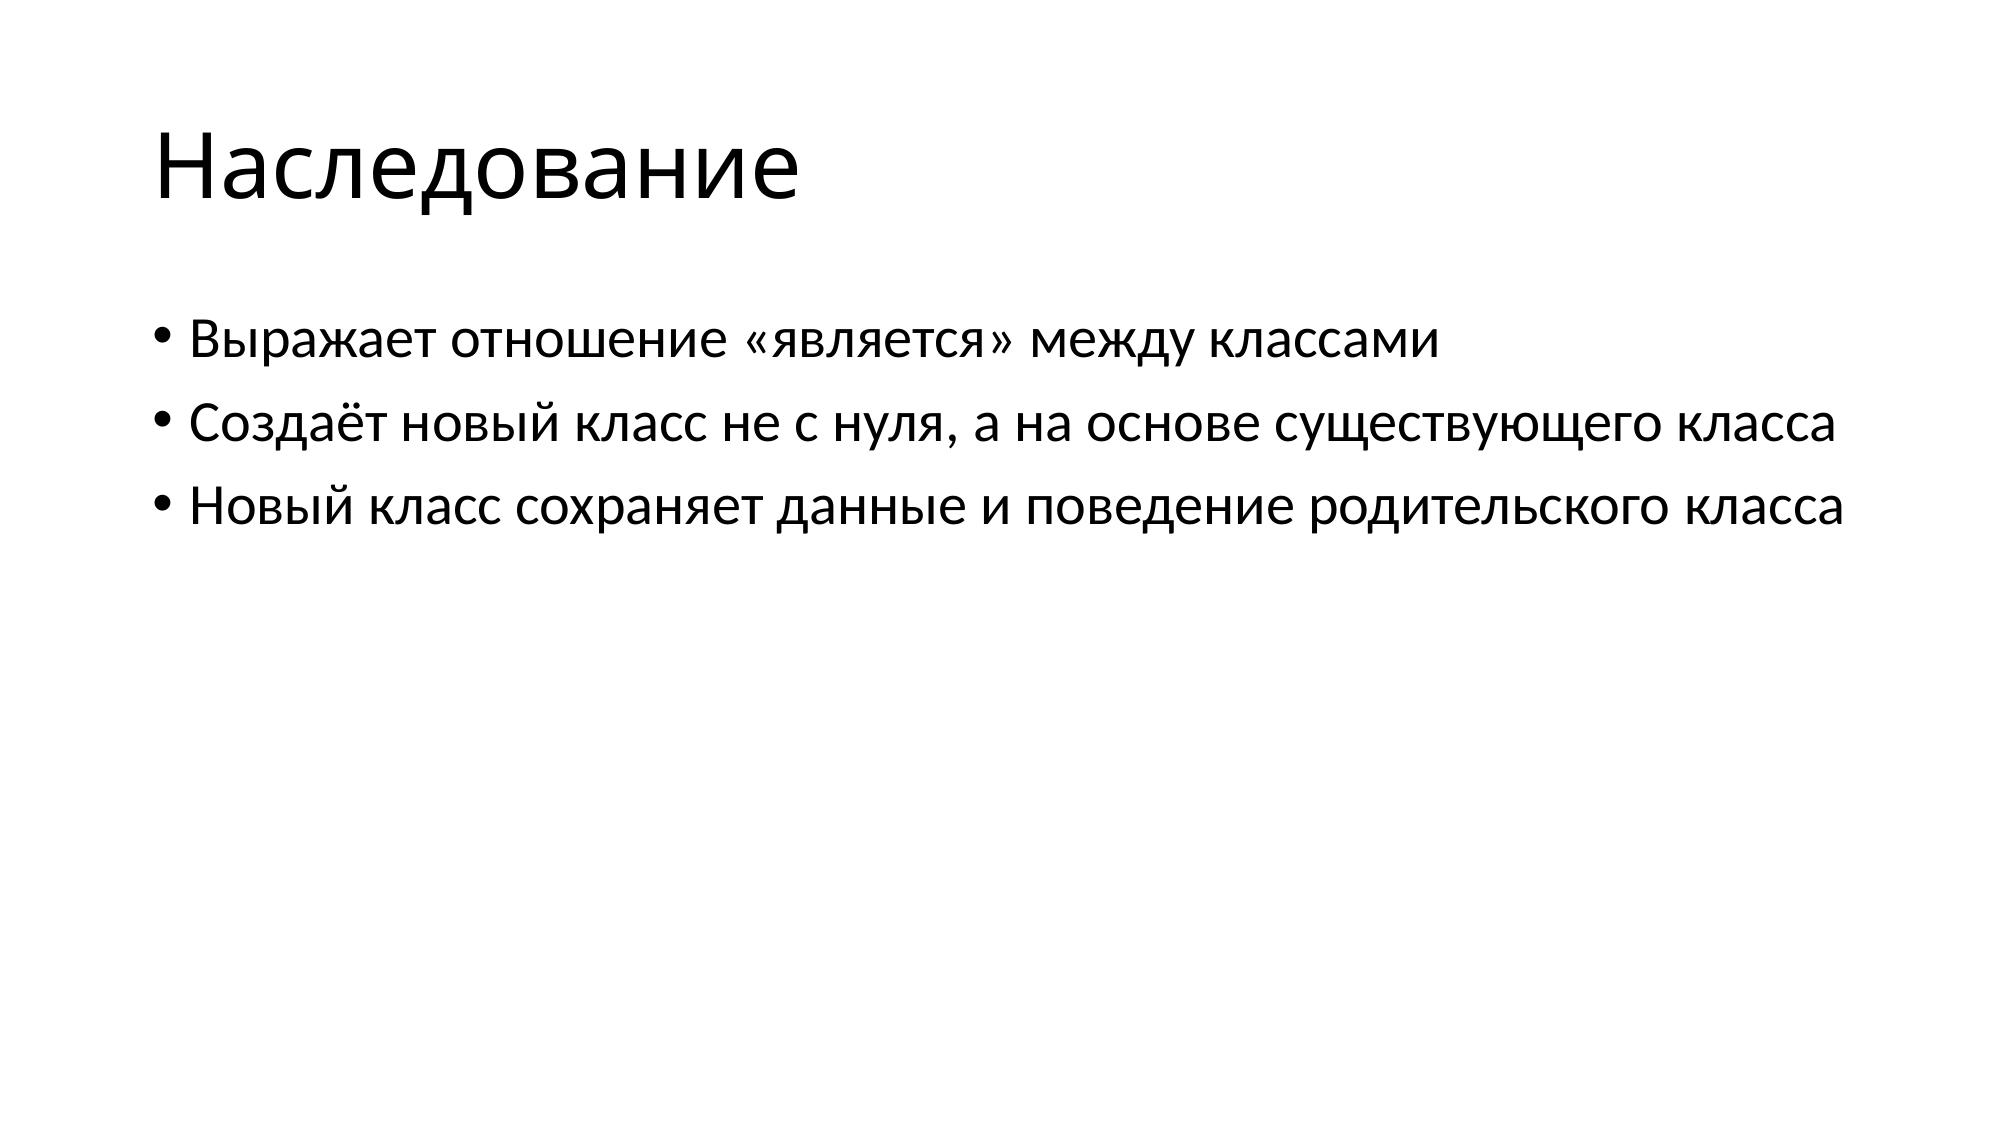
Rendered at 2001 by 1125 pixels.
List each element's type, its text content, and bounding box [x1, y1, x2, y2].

list Выражает отношение «является» между классами Создаёт новый класс не с нуля, а на основе существующего класса Новый класс сохраняет данные и поведение родительского класса [137, 299, 1863, 1014]
title Наследование [137, 59, 1863, 278]
